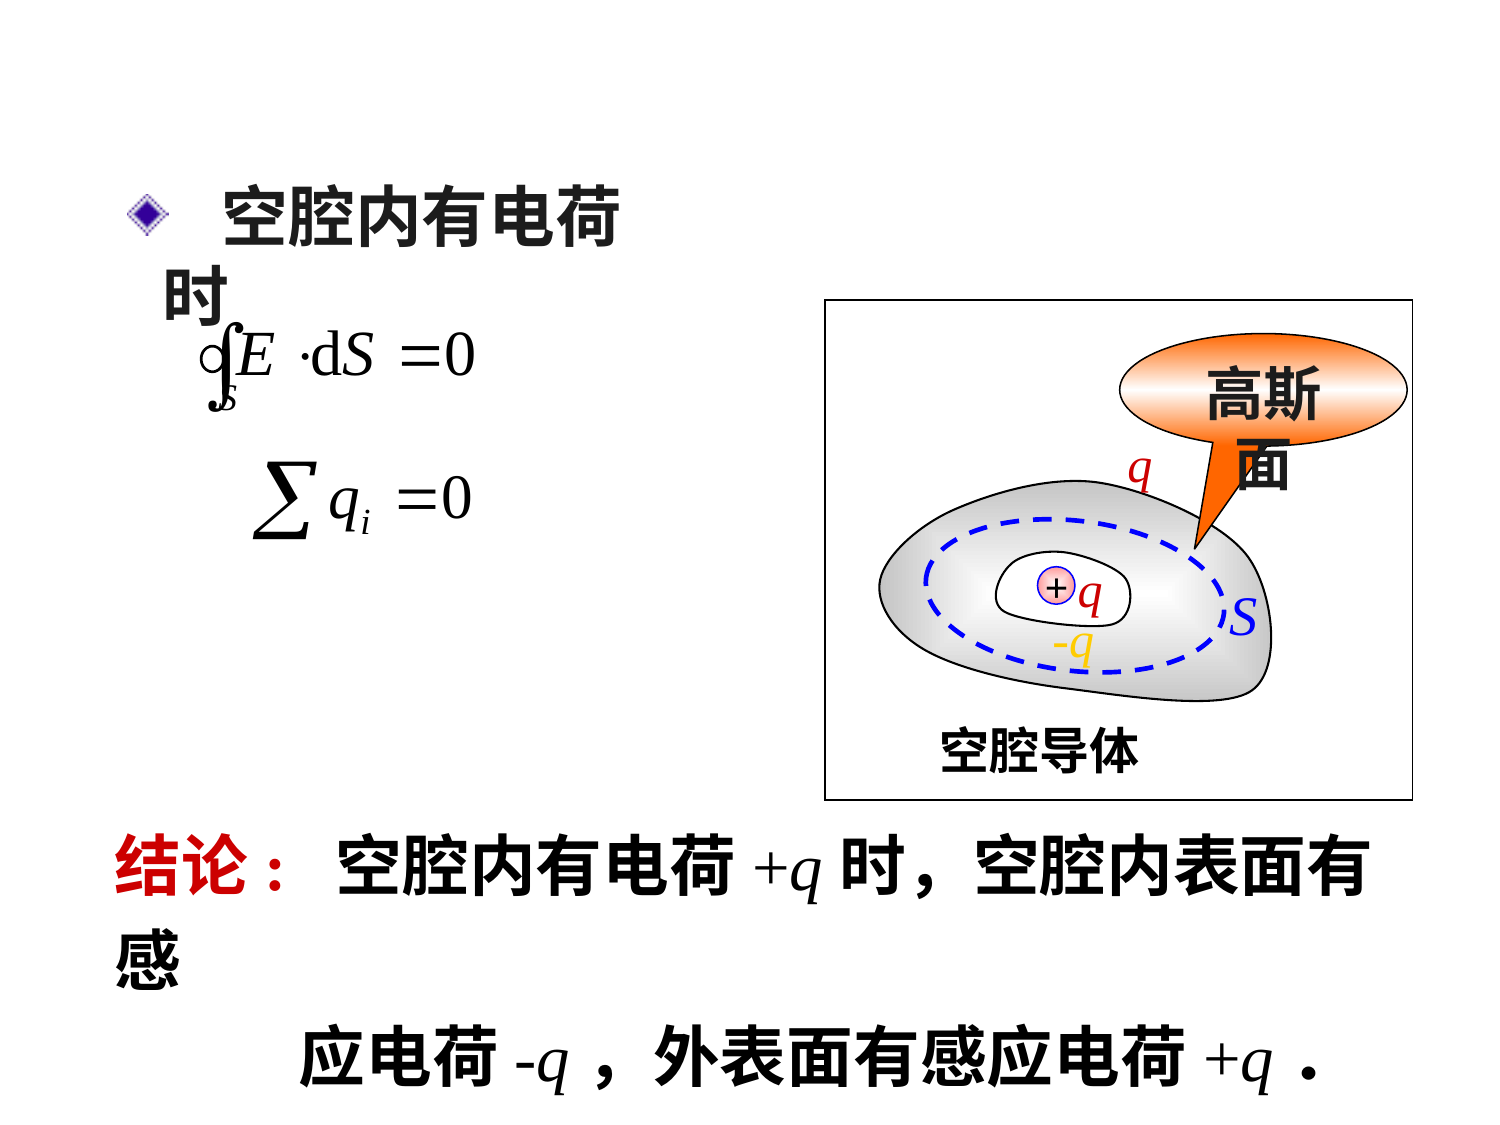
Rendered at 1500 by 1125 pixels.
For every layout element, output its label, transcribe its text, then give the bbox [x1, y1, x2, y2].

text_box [824, 299, 1413, 800]
text_box 空腔内有电荷时 [112, 167, 700, 342]
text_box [187, 299, 488, 424]
picture [127, 194, 169, 236]
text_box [243, 449, 482, 556]
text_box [1037, 424, 1168, 675]
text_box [924, 333, 1408, 671]
text_box 结论: 空腔内有电荷+q时，空腔内表面有感 应电荷-q，外表面有感应电荷+q． [99, 799, 1413, 1125]
